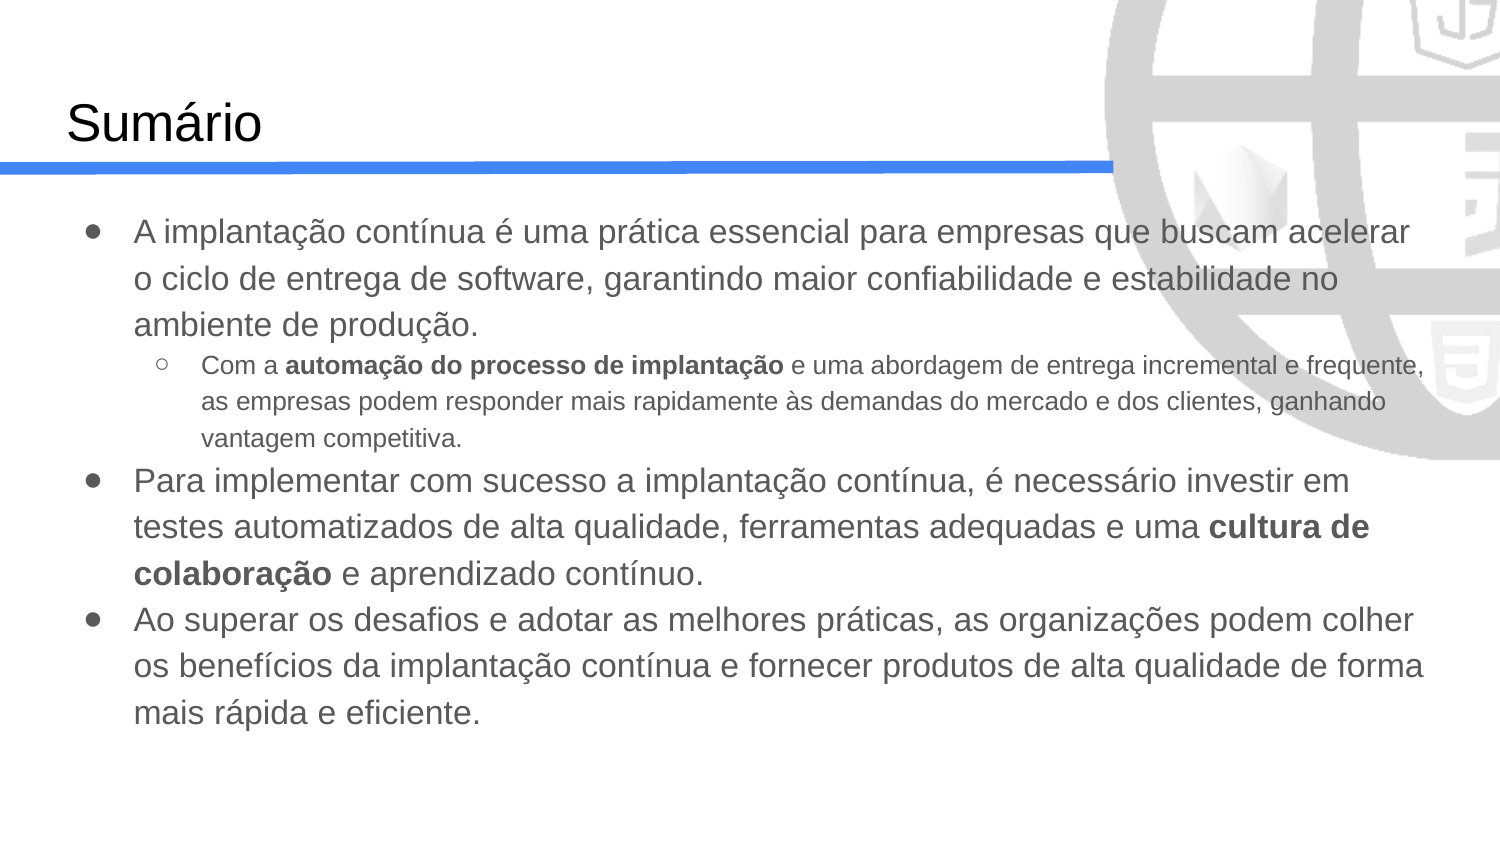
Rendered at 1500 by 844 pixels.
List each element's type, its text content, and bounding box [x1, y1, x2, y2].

title Sumário [51, 72, 1449, 167]
list A implantação contínua é uma prática essencial para empresas que buscam acelerar o ciclo de entrega de software, garantindo maior confiabilidade e estabilidade no ambiente de produção. Com a automação do processo de implantação e uma abordagem de entrega incremental e frequente, as empresas podem responder mais rapidamente às demandas do mercado e dos clientes, ganhando vantagem competitiva. Para implementar com sucesso a implantação contínua, é necessário investir em testes automatizados de alta qualidade, ferramentas adequadas e uma cultura de colaboração e aprendizado contínuo. Ao superar os desafios e adotar as melhores práticas, as organizações podem colher os benefícios da implantação contínua e fornecer produtos de alta qualidade de forma mais rápida e eficiente. [51, 189, 1449, 750]
